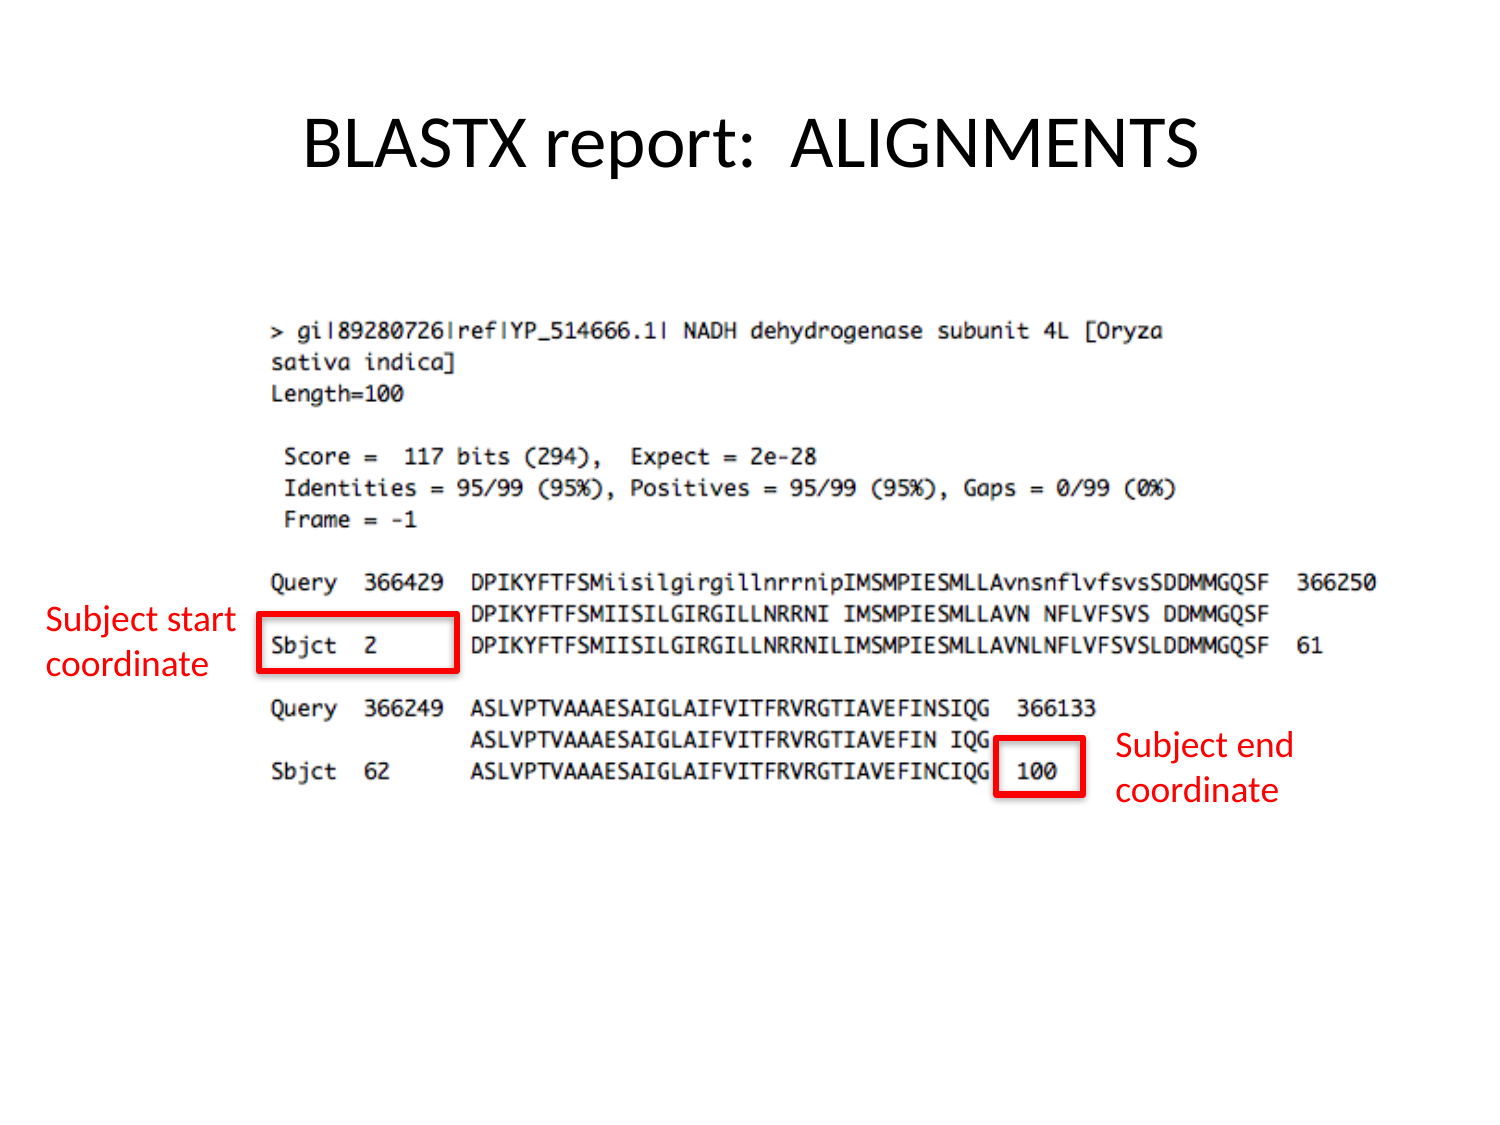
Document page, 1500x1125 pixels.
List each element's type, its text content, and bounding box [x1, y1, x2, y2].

picture [260, 301, 1461, 824]
title BLASTX report: ALIGNMENTS [59, 66, 1444, 209]
text_box Subject start coordinate [30, 586, 252, 692]
